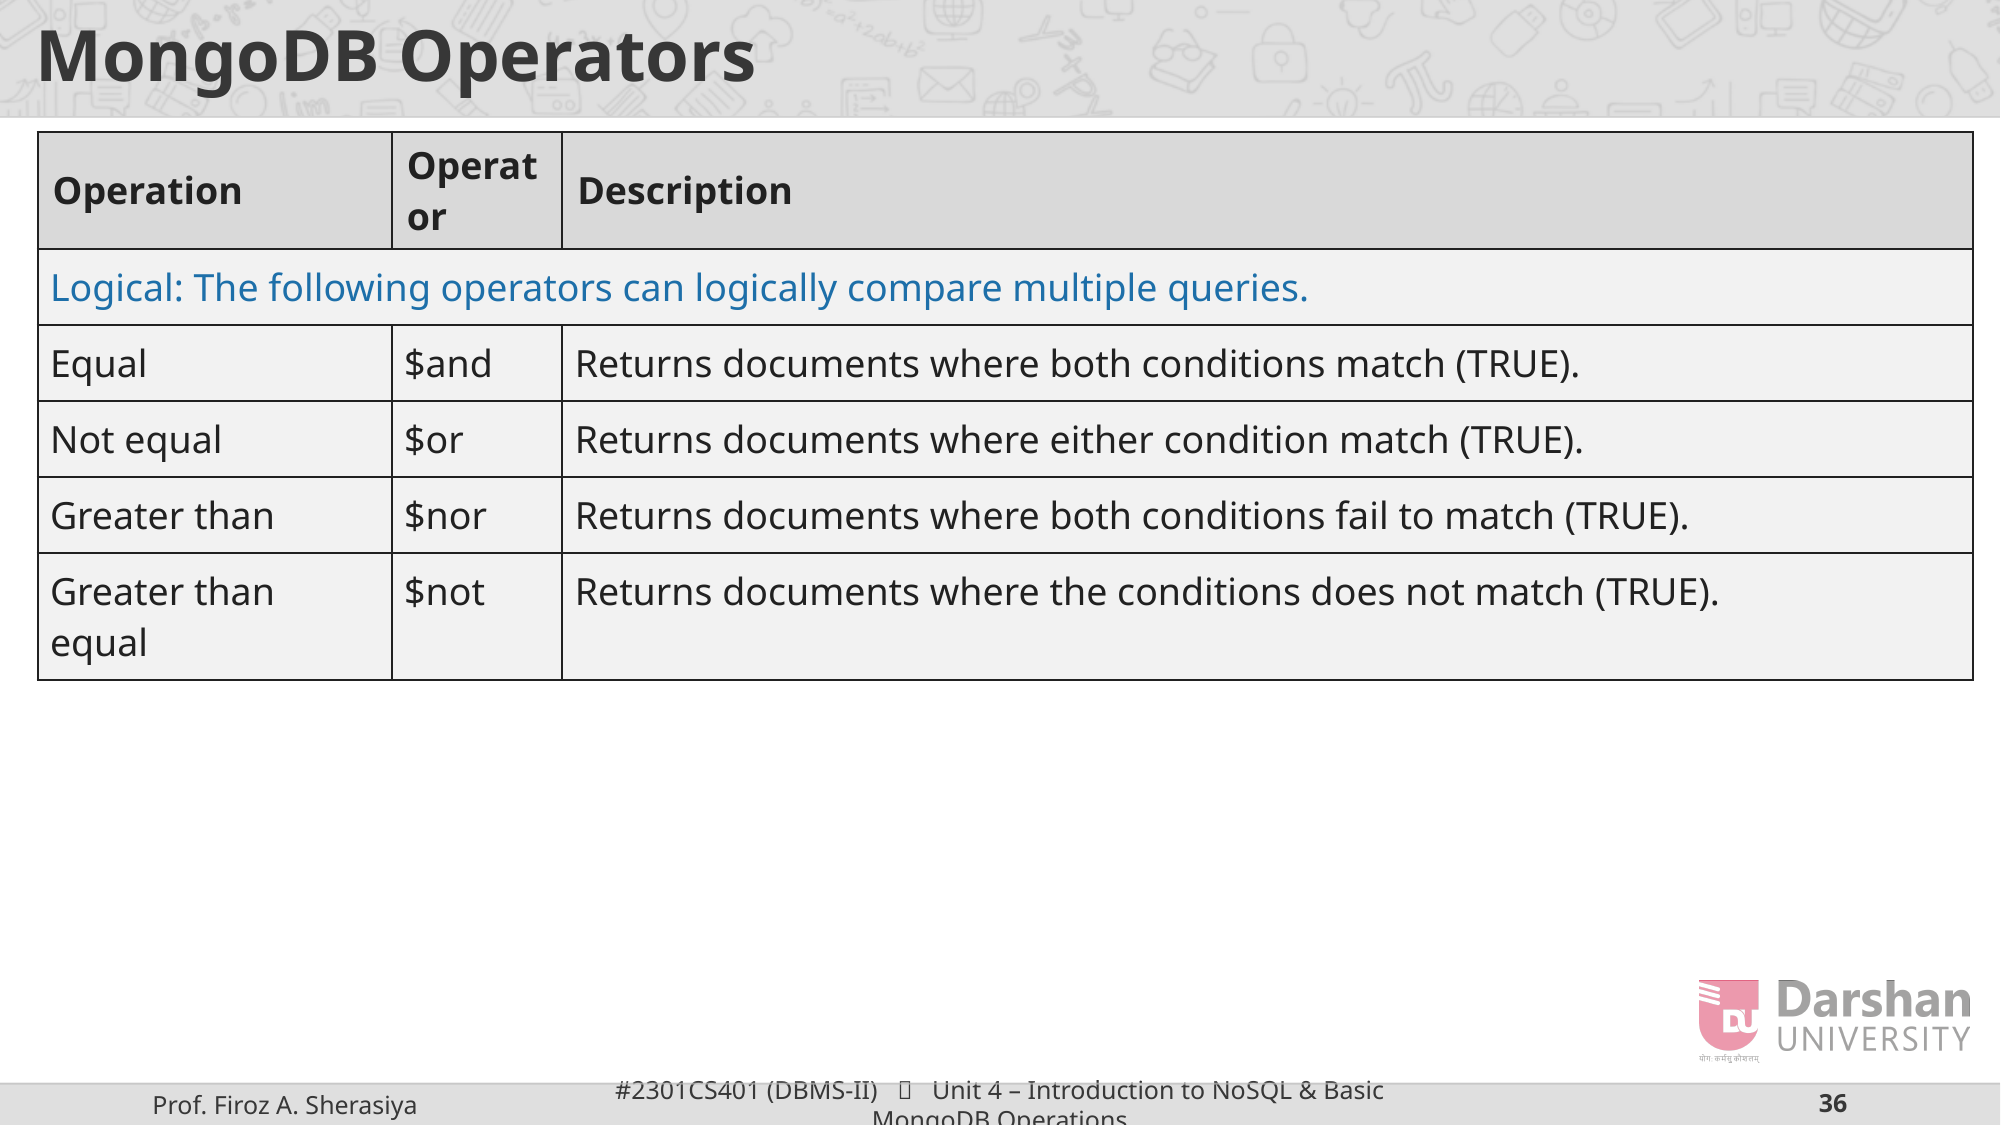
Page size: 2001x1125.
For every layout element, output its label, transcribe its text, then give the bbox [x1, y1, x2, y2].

table_cell Returns documents where both conditions fail to match (TRUE). [563, 478, 1972, 552]
table_cell $and [393, 326, 561, 400]
table_cell $nor [393, 478, 561, 552]
table_cell $or [393, 402, 561, 476]
title MongoDB Operators [0, 0, 2000, 117]
table_cell Returns documents where the conditions does not match (TRUE). [563, 554, 1972, 679]
table_cell Returns documents where either condition match (TRUE). [563, 402, 1972, 476]
table_cell 103 [1699, 980, 1970, 1063]
table_cell Logical: The following operators can logically compare multiple queries. [39, 250, 1972, 324]
table_cell Equal [39, 326, 391, 400]
table_header Description [563, 133, 1972, 248]
table_cell $not [393, 554, 561, 679]
table_cell Greater than equal [39, 554, 391, 679]
table_cell Greater than [39, 478, 391, 552]
table_header Operator [393, 133, 561, 248]
table_cell Returns documents where both conditions match (TRUE). [563, 326, 1972, 400]
table_header Operation [39, 133, 391, 248]
table_cell Not equal [39, 402, 391, 476]
